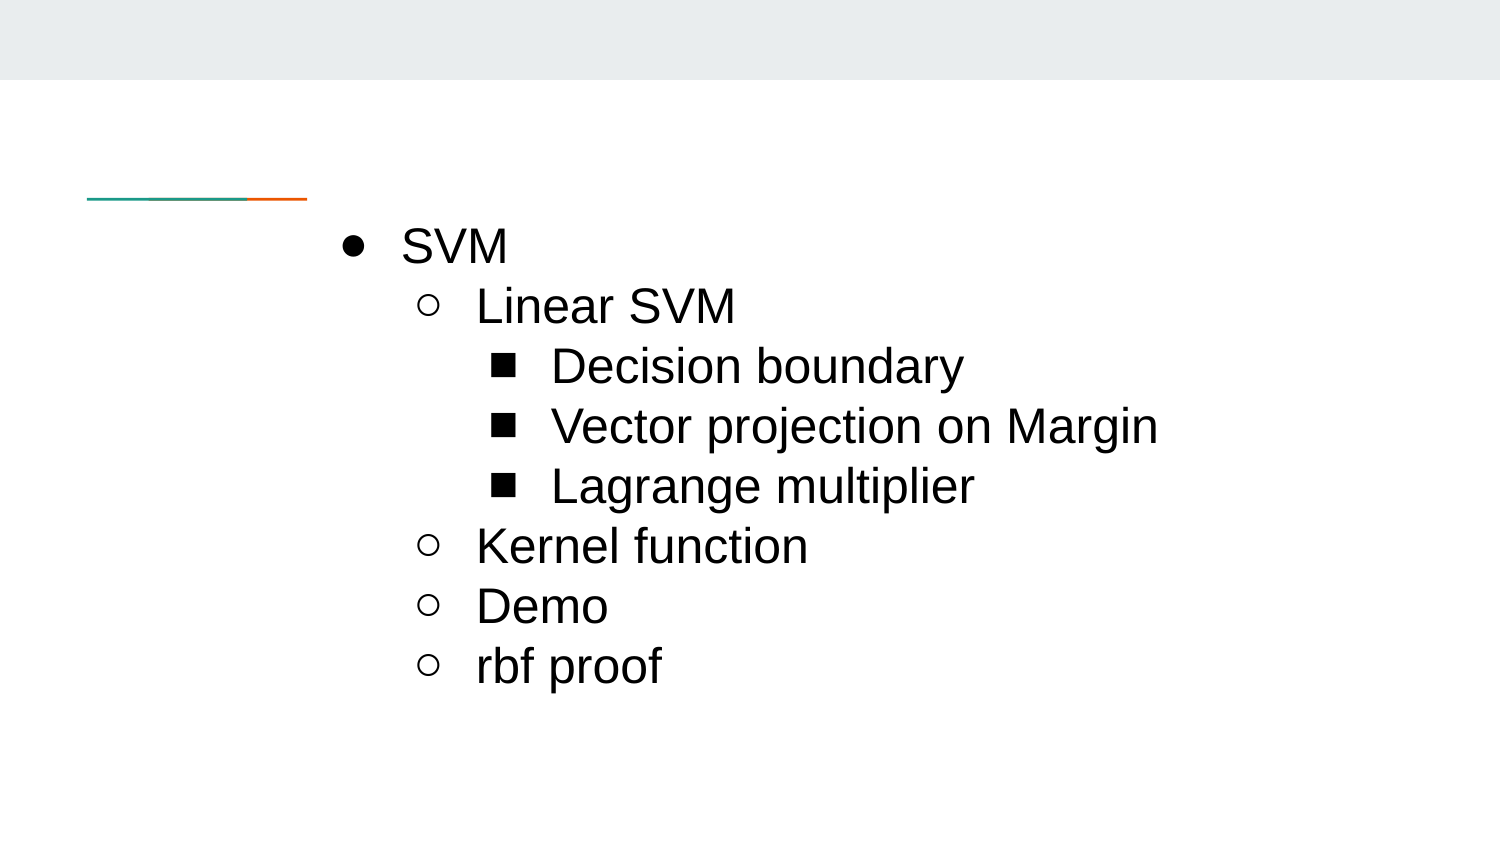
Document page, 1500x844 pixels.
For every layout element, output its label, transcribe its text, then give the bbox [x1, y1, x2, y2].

text_box SVM Linear SVM Decision boundary Vector projection on Margin Lagrange multiplier Kernel function Demo rbf proof [310, 198, 1190, 707]
